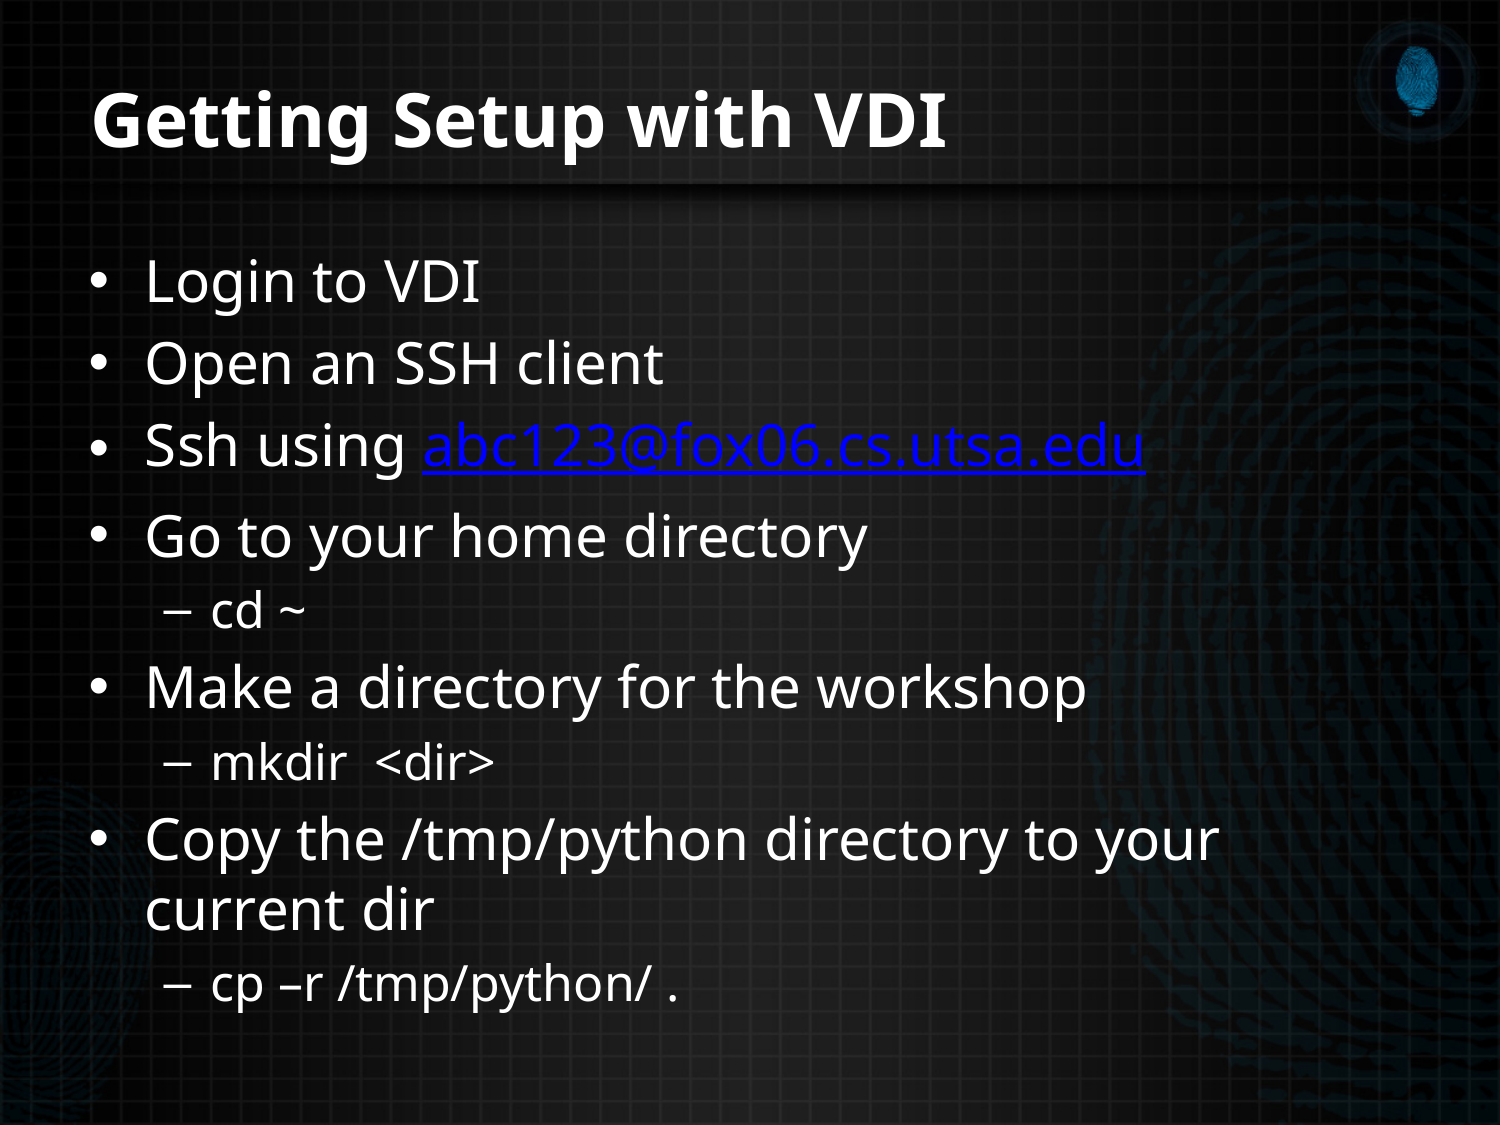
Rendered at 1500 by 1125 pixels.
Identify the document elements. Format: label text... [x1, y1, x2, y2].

picture [0, 0, 1500, 1125]
list Login to VDI Open an SSH client Ssh using abc123@fox06.cs.utsa.edu Go to your home directory cd ~ Make a directory for the workshop mkdir <dir> Copy the /tmp/python directory to your current dir cp –r /tmp/python/ . [73, 236, 1424, 1100]
title Getting Setup with VDI [75, 24, 1425, 212]
